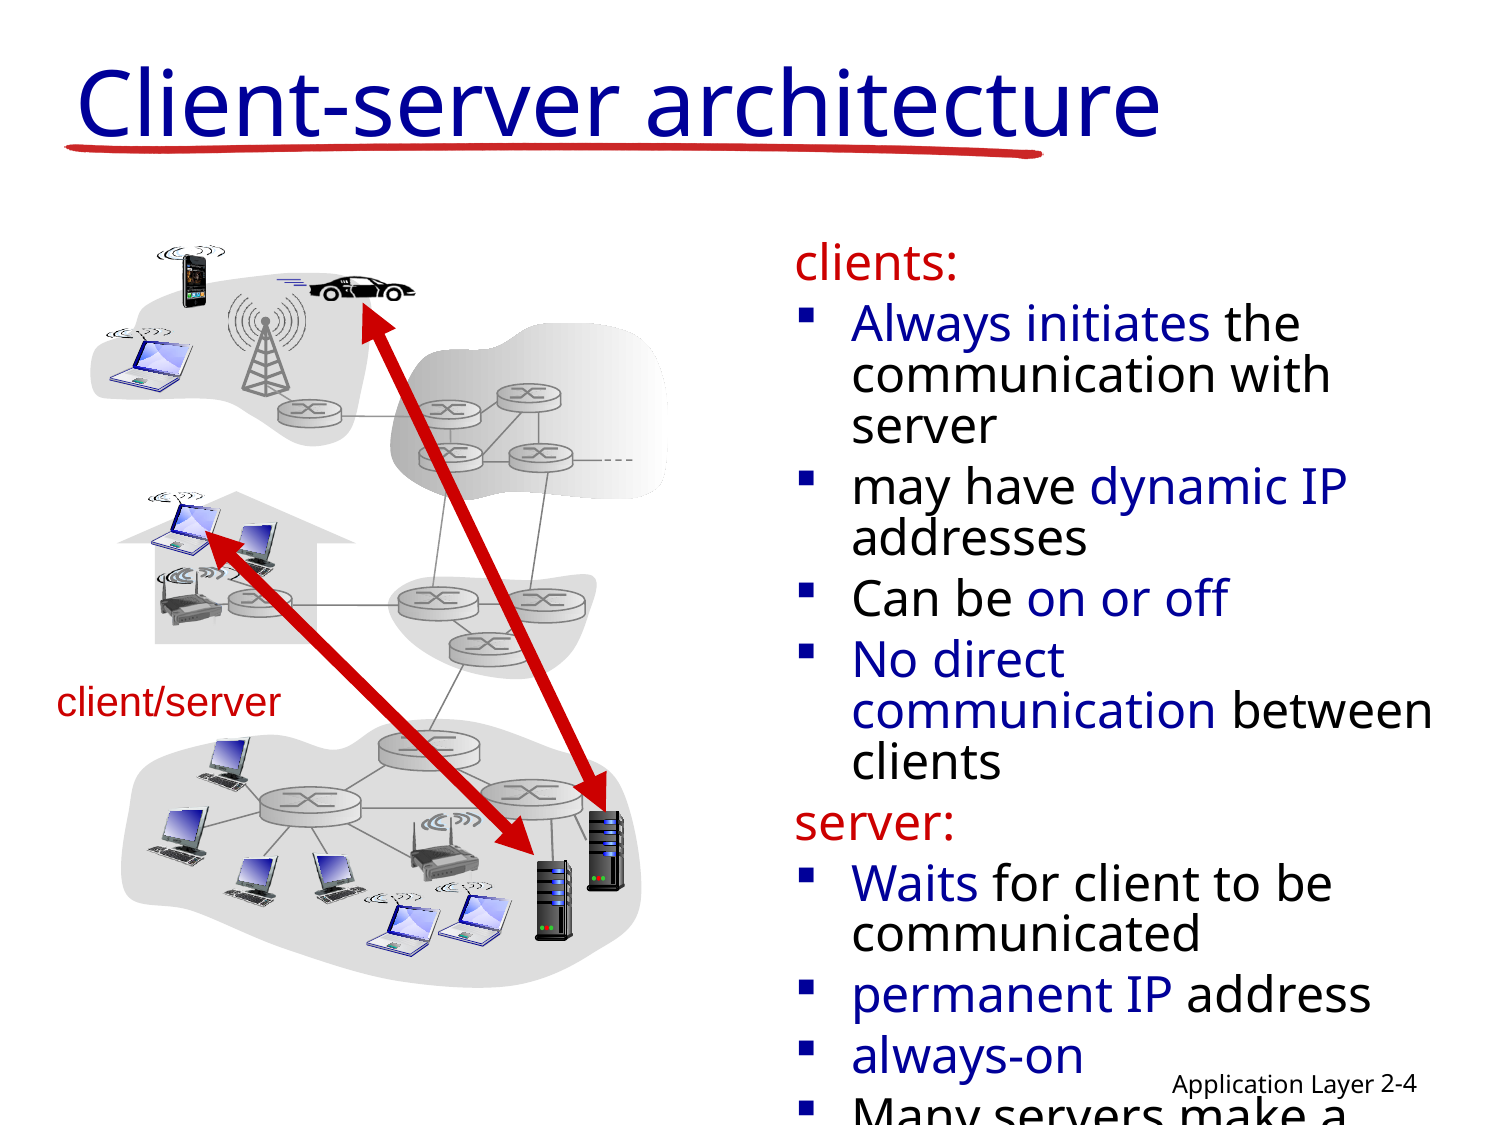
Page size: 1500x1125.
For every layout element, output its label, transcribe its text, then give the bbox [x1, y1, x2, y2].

footer Application Layer [914, 1060, 1391, 1109]
title Client-server architecture [60, 30, 1336, 171]
list clients: Always initiates the communication with server may have dynamic IP addresses Can be on or off No direct communication between clients server: Waits for client to be communicated permanent IP address always-on Many servers make a data center [779, 232, 1460, 995]
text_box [88, 244, 670, 991]
slide_number 2-4 [1365, 1059, 1477, 1106]
text_box client/server [41, 667, 83, 732]
picture [60, 137, 1055, 164]
